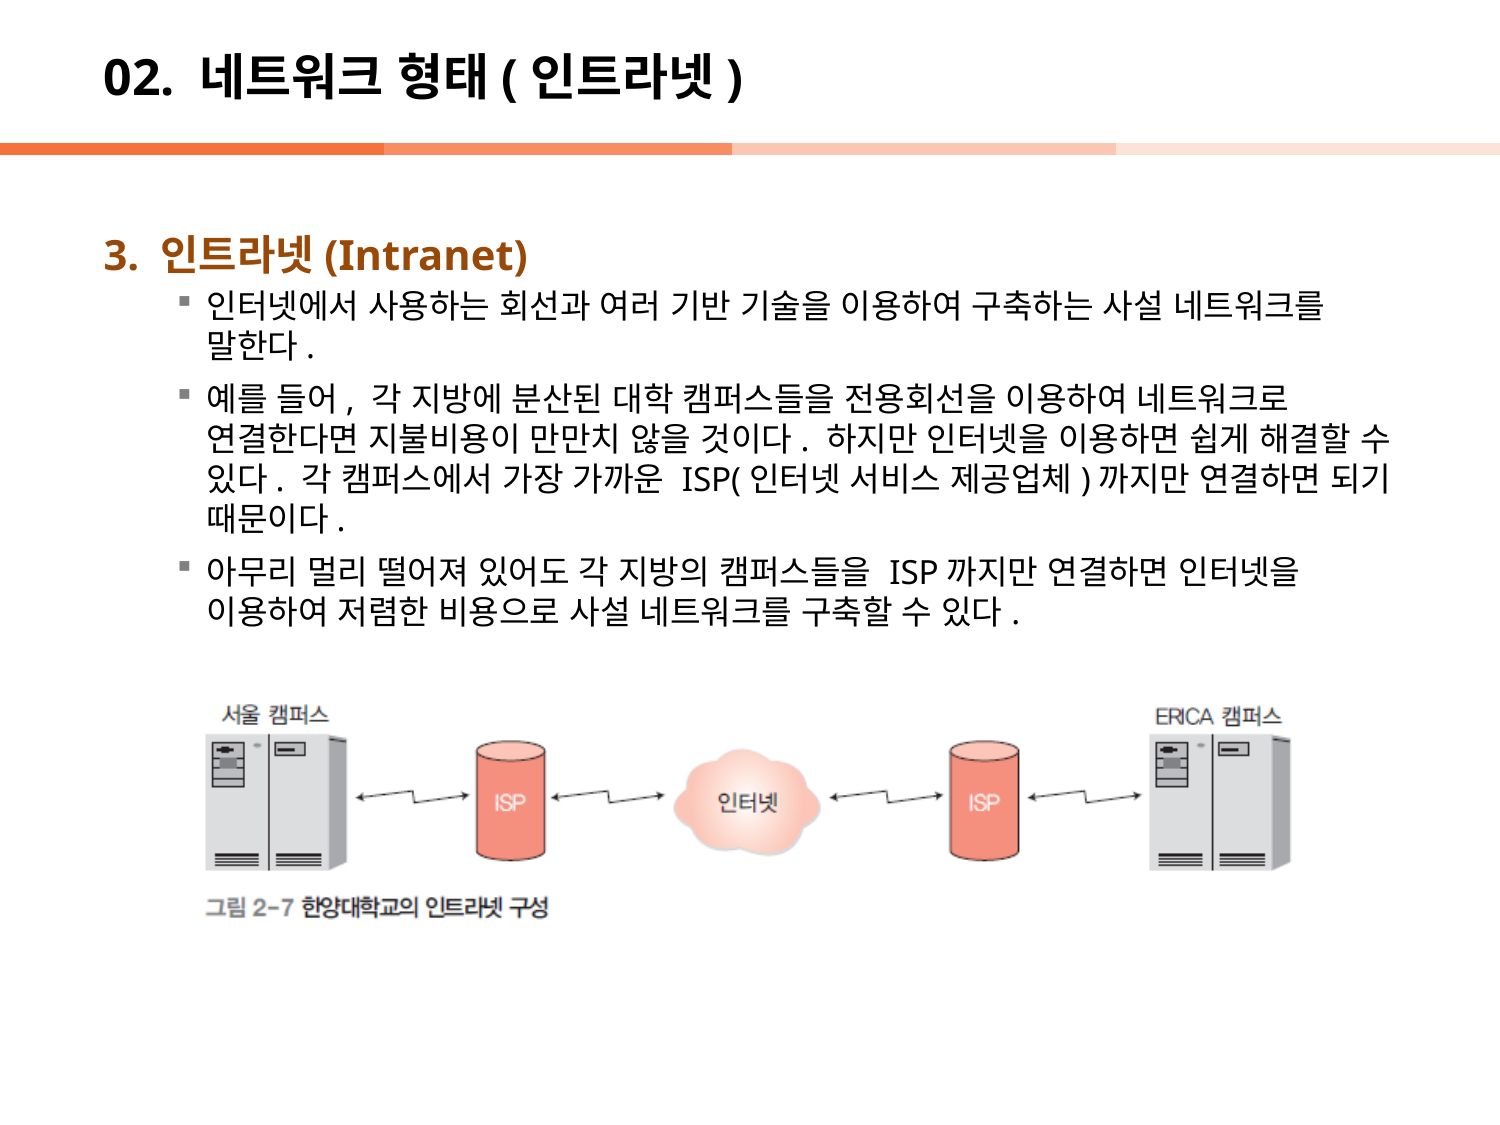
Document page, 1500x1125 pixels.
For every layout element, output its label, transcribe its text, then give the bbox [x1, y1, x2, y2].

picture [173, 692, 1306, 929]
list 3. 인트라넷(Intranet) 인터넷에서 사용하는 회선과 여러 기반 기술을 이용하여 구축하는 사설 네트워크를 말한다. 예를 들어, 각 지방에 분산된 대학 캠퍼스들을 전용회선을 이용하여 네트워크로 연결한다면 지불비용이 만만치 않을 것이다. 하지만 인터넷을 이용하면 쉽게 해결할 수 있다. 각 캠퍼스에서 가장 가까운 ISP(인터넷 서비스 제공업체)까지만 연결하면 되기 때문이다. 아무리 멀리 떨어져 있어도 각 지방의 캠퍼스들을 ISP까지만 연결하면 인터넷을 이용하여 저렴한 비용으로 사설 네트워크를 구축할 수 있다. [88, 196, 1436, 1083]
title 02. 네트워크 형태(인트라넷) [88, 30, 1330, 121]
